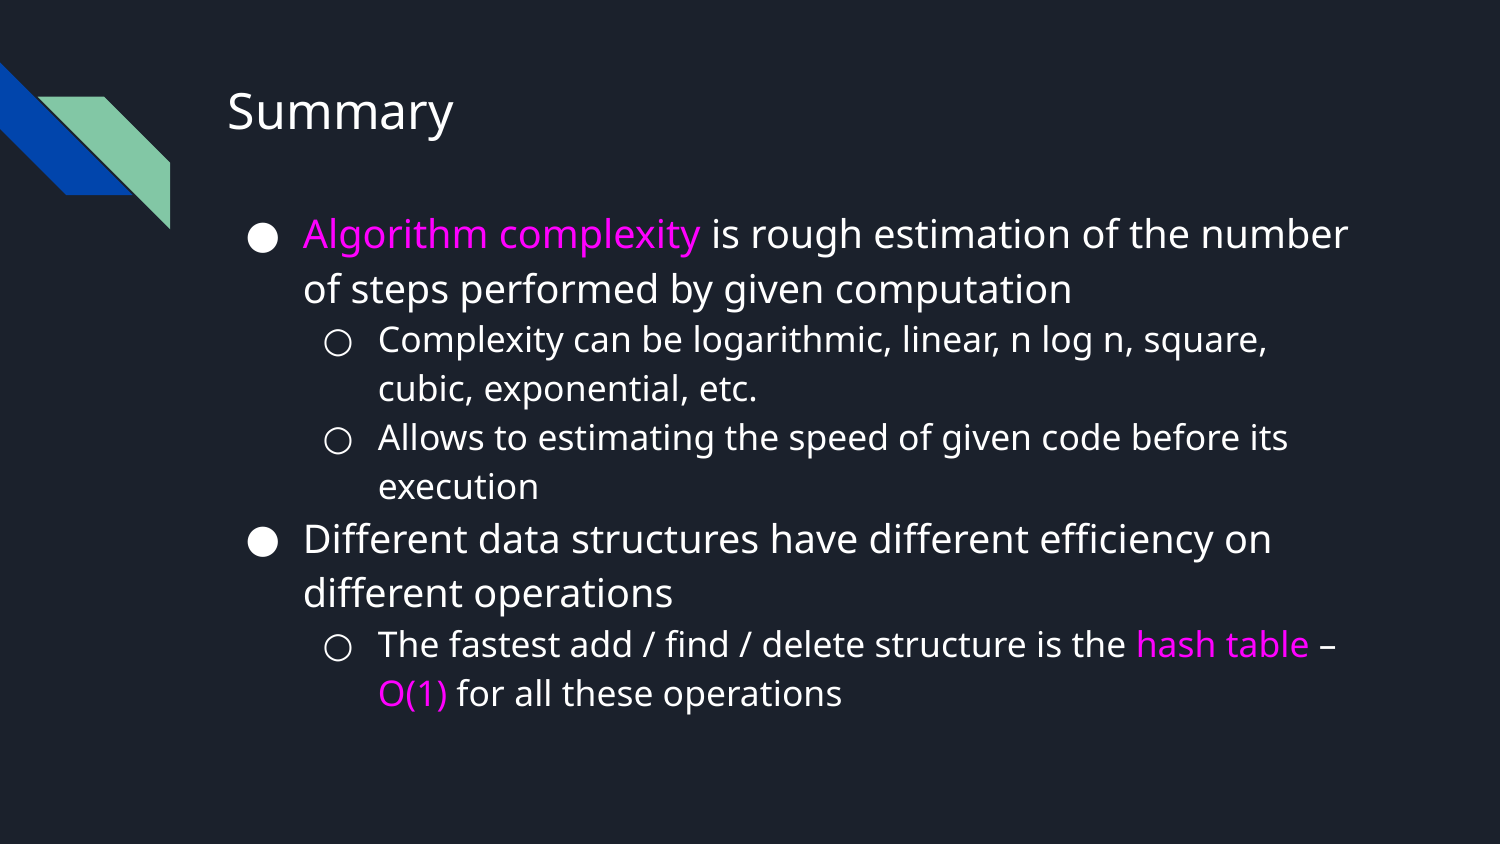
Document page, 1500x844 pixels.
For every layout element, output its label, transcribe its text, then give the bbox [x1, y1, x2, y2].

title Summary [212, 64, 1368, 186]
list Algorithm complexity is rough estimation of the number of steps performed by given computation Complexity can be logarithmic, linear, n log n, square, cubic, exponential, etc. Allows to estimating the speed of given code before its execution Different data structures have different efficiency on different operations The fastest add / find / delete structure is the hash table – O(1) for all these operations [212, 186, 1368, 797]
